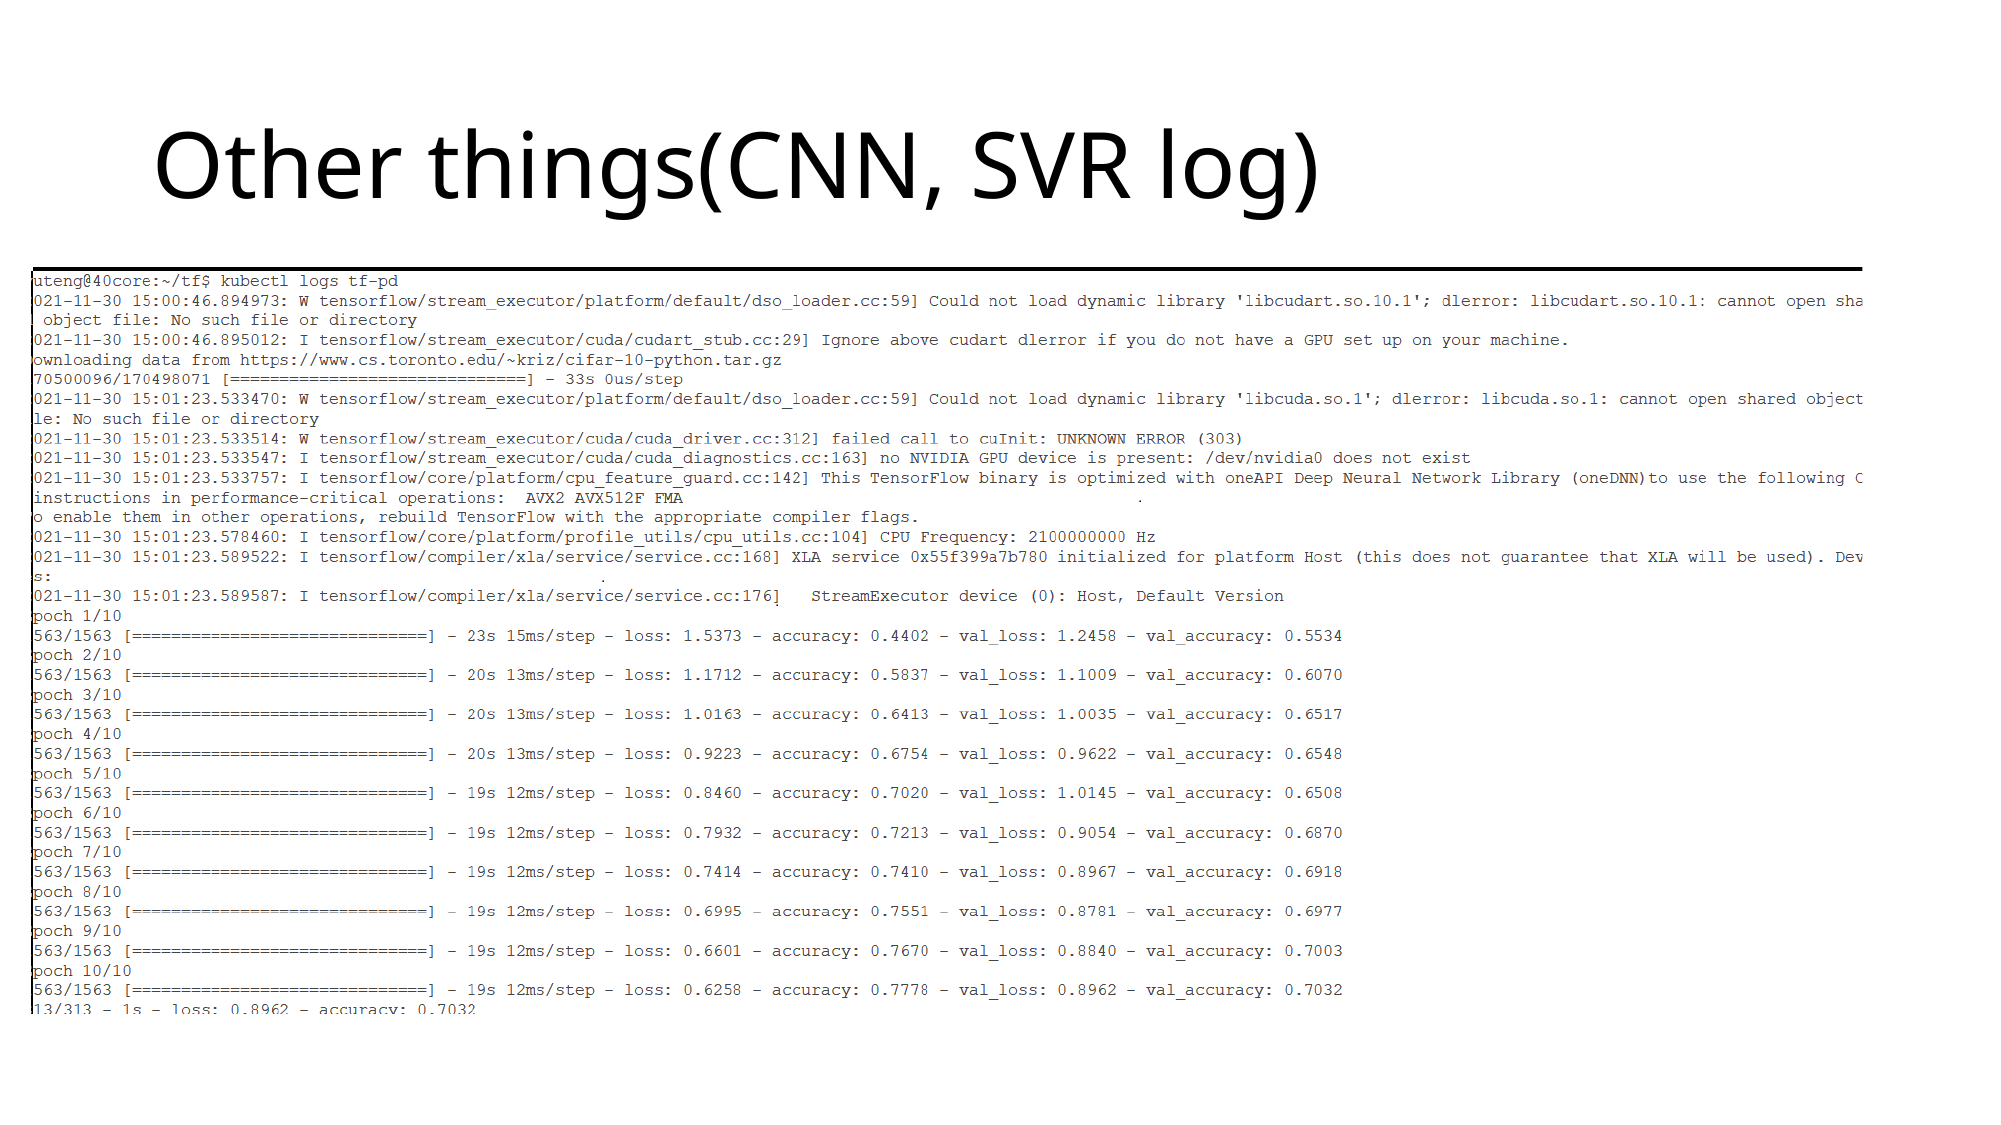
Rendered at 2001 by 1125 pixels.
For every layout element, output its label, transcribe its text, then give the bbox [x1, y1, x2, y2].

picture [31, 267, 1863, 1014]
title Other things(CNN, SVR log) [137, 59, 1863, 267]
